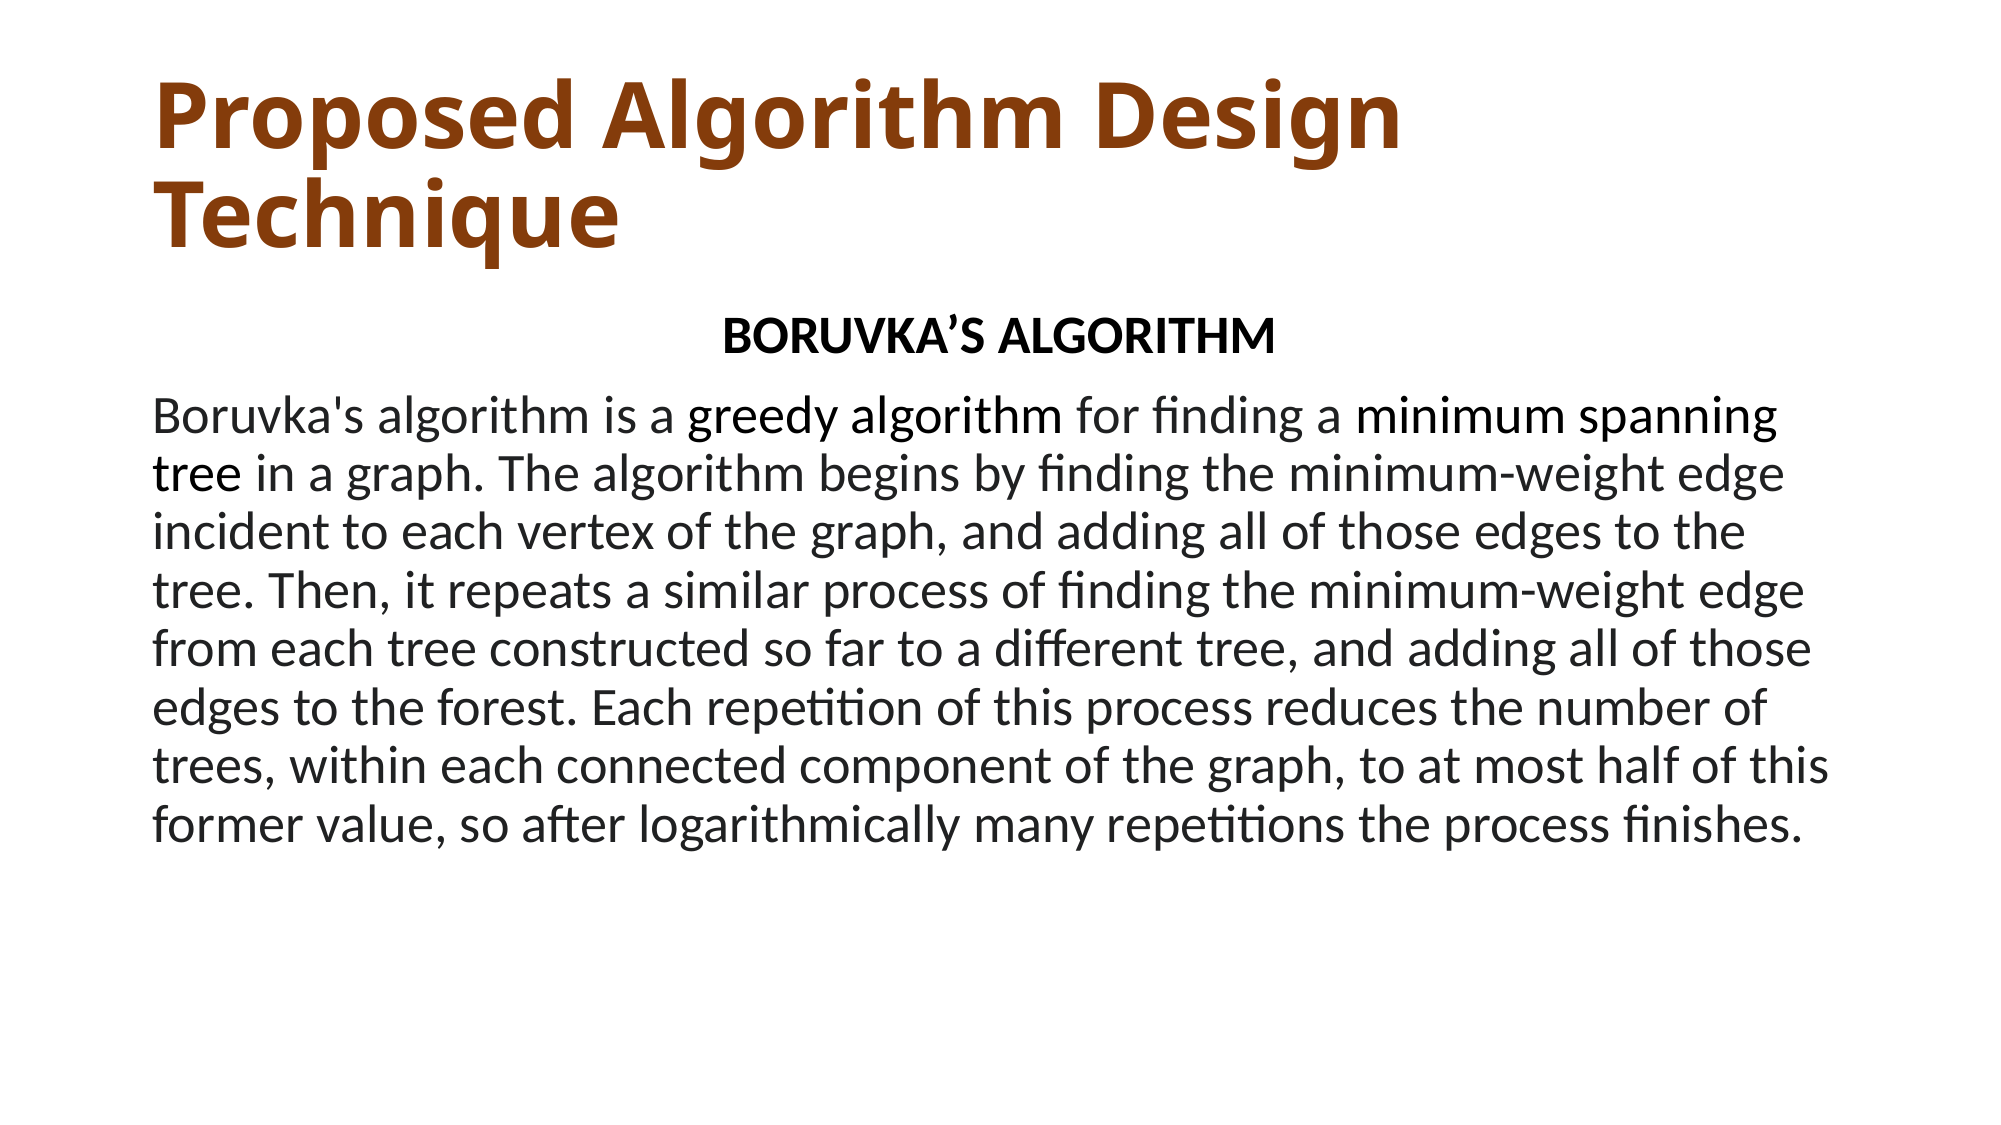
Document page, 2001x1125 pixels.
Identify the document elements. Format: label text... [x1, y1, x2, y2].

list BORUVKA’S ALGORITHM Boruvka's algorithm is a greedy algorithm for finding a minimum spanning tree in a graph. The algorithm begins by finding the minimum-weight edge incident to each vertex of the graph, and adding all of those edges to the tree. Then, it repeats a similar process of finding the minimum-weight edge from each tree constructed so far to a different tree, and adding all of those edges to the forest. Each repetition of this process reduces the number of trees, within each connected component of the graph, to at most half of this former value, so after logarithmically many repetitions the process finishes. [137, 299, 1863, 1014]
title Proposed Algorithm Design Technique [137, 59, 1863, 278]
